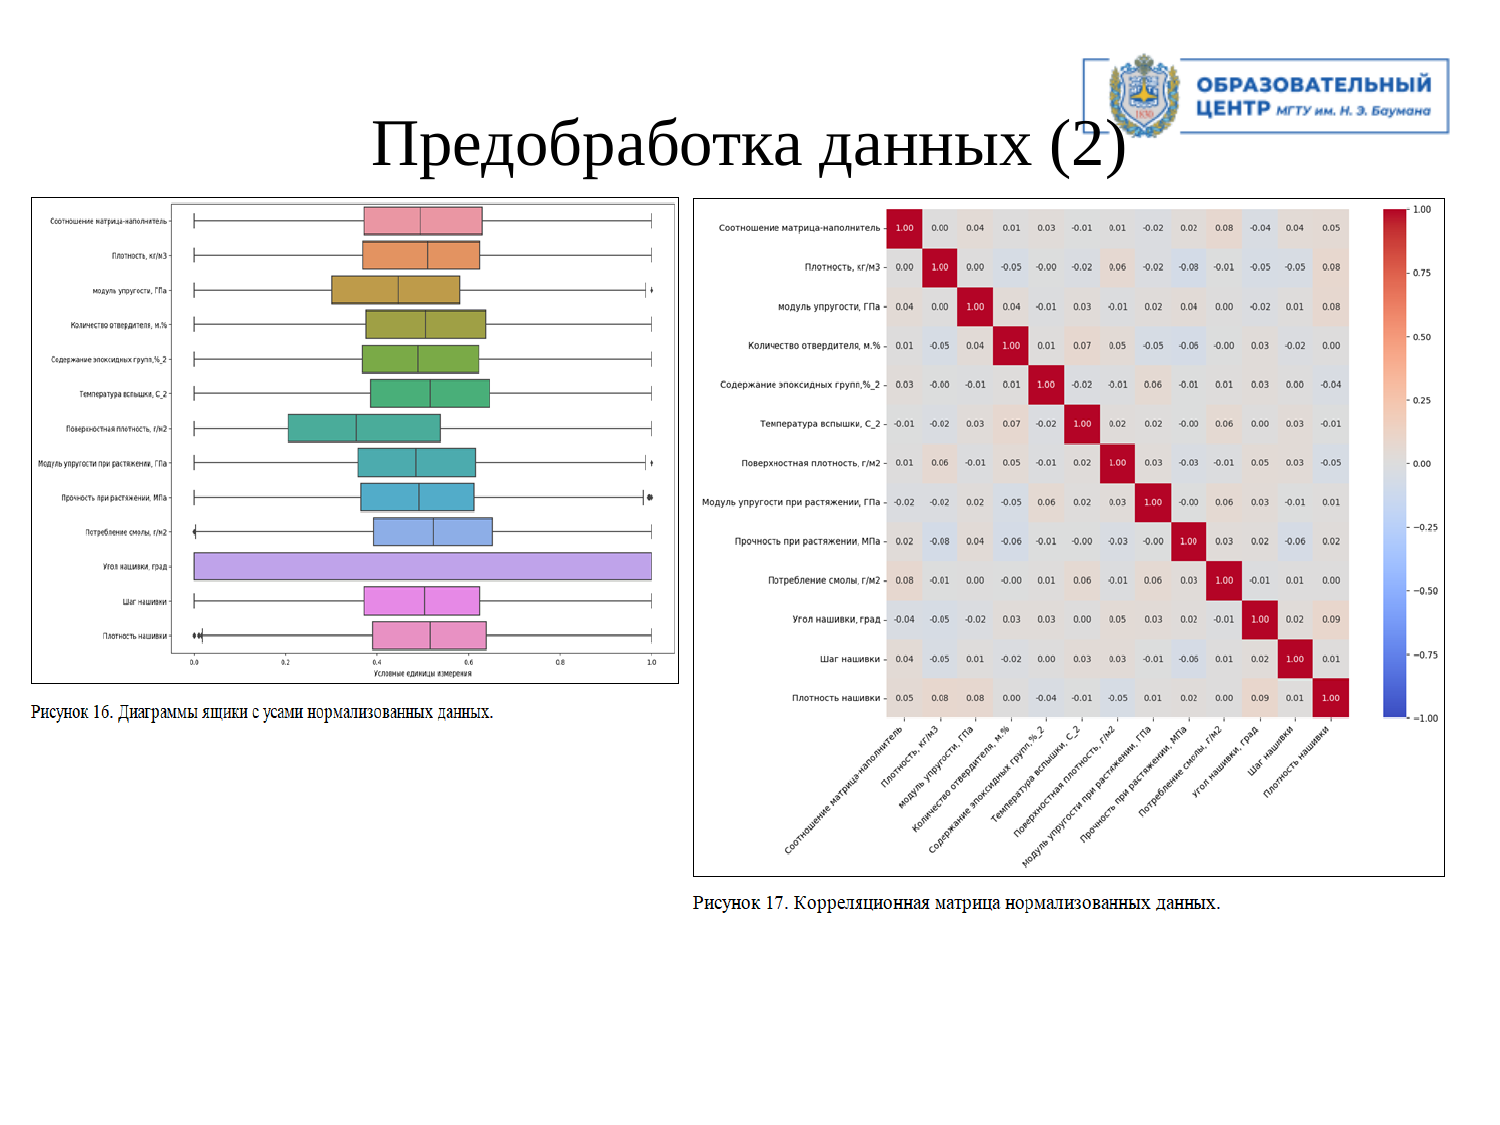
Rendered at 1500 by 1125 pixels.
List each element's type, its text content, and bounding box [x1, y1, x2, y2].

picture [1051, 30, 1500, 154]
picture [29, 196, 680, 729]
picture [690, 196, 1448, 918]
title Предобработка данных (2) [75, 45, 1425, 200]
